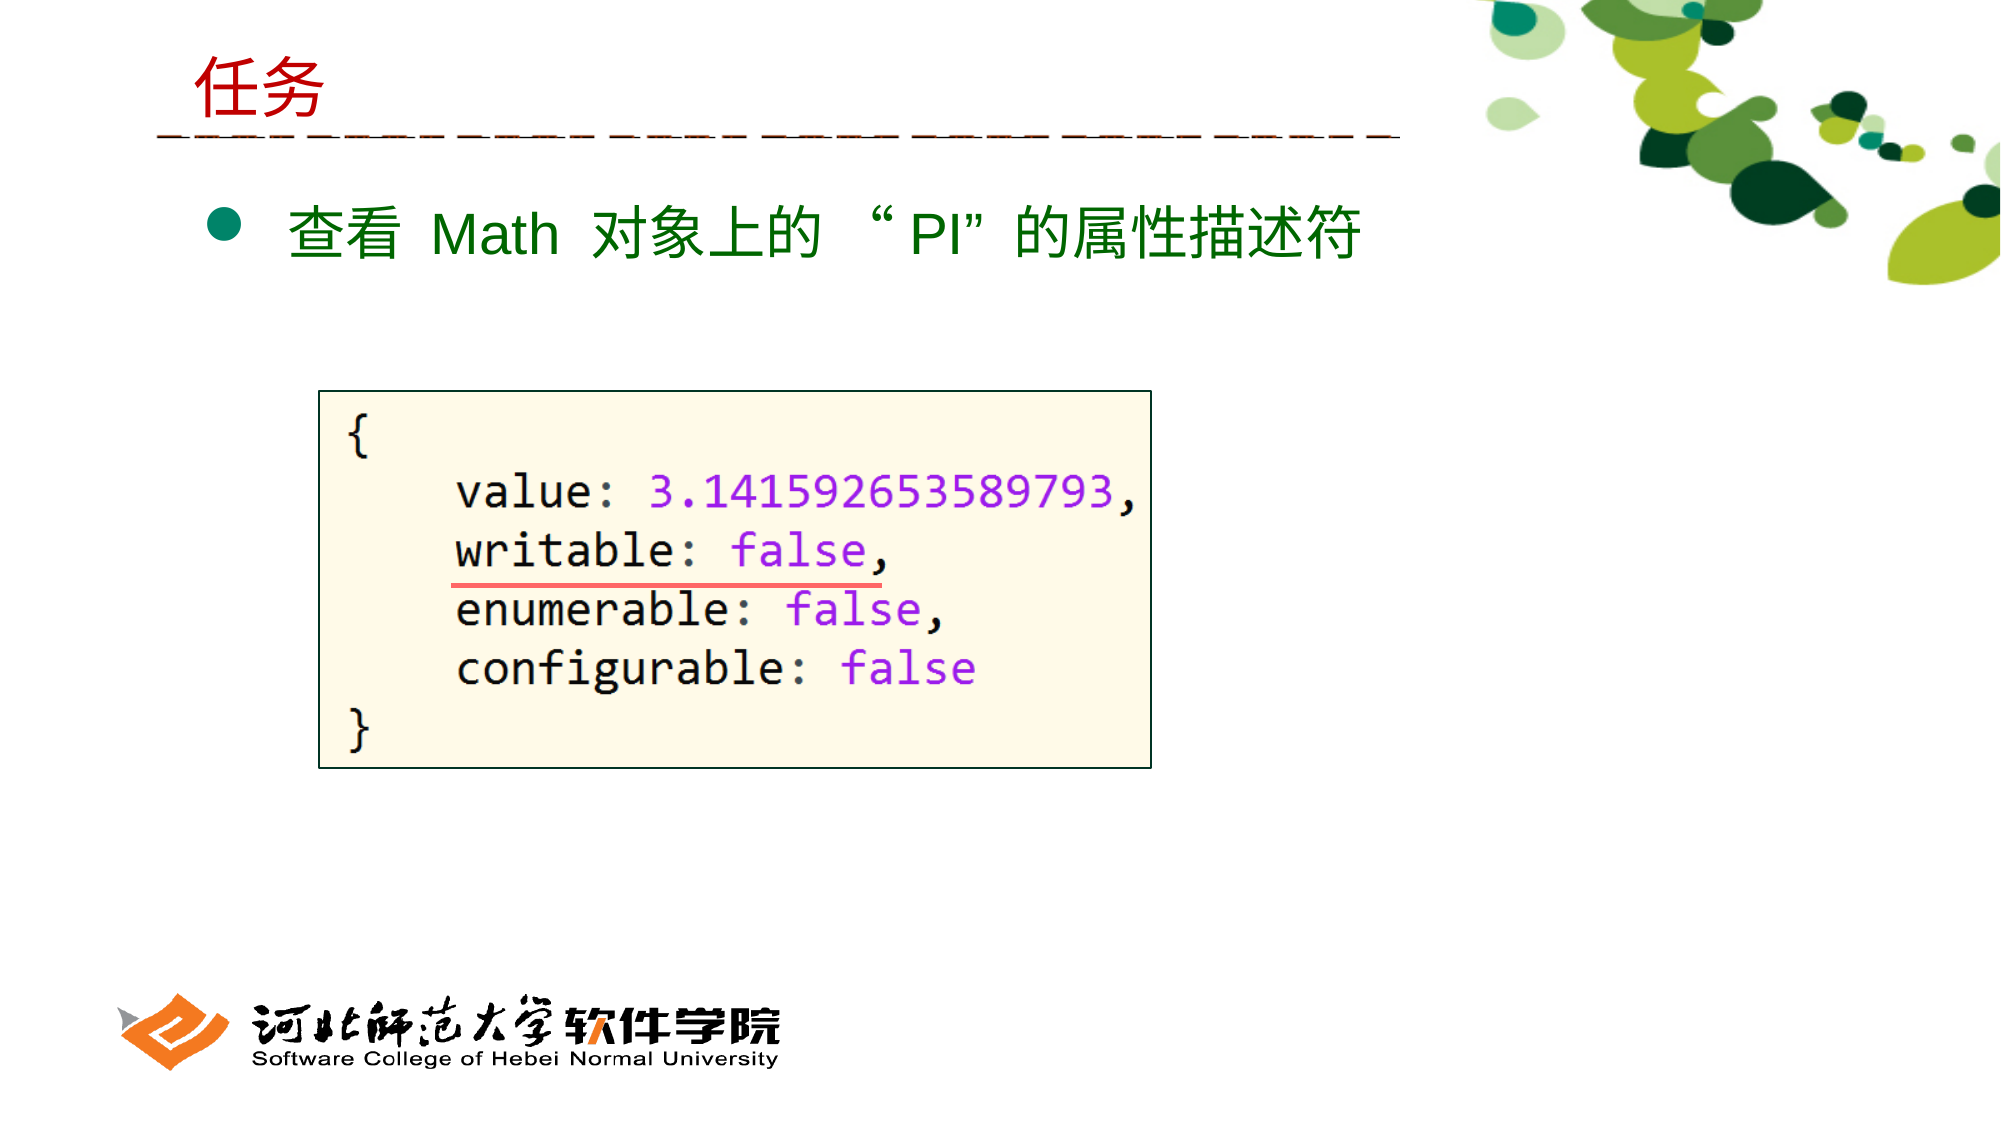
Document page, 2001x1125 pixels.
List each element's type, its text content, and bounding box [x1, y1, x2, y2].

list 任务 [178, 38, 1523, 120]
picture [0, 0, 2001, 1125]
list 查看 Math 对象上的 “PI” 的属性描述符 [187, 175, 1782, 983]
